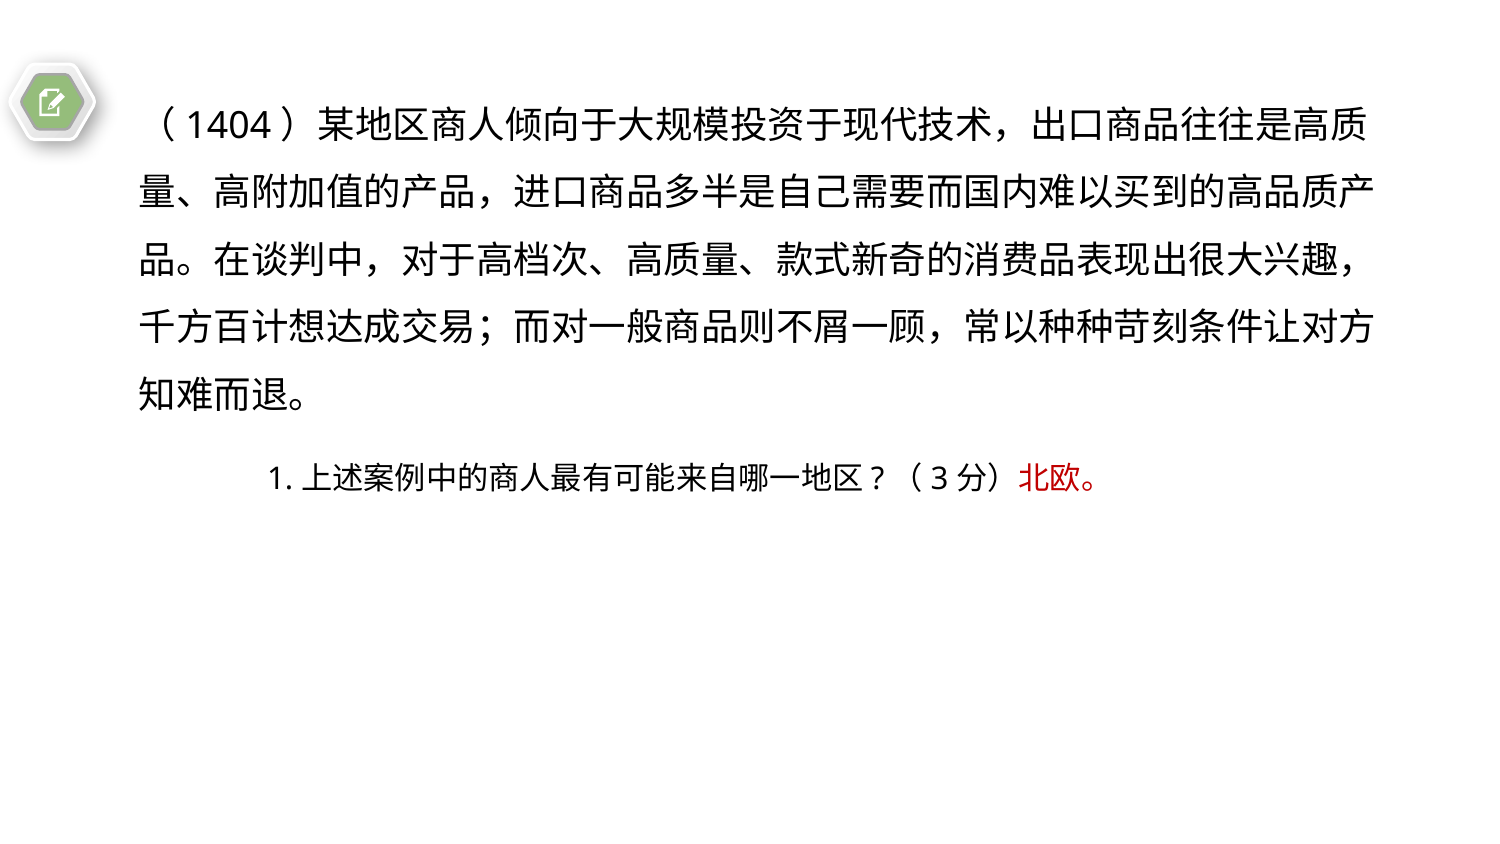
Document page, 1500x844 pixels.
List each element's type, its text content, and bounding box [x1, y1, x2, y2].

text_box （1404）某地区商人倾向于大规模投资于现代技术，出口商品往往是高质量、高附加值的产品，进口商品多半是自己需要而国内难以买到的高品质产品。在谈判中，对于高档次、高质量、款式新奇的消费品表现出很大兴趣，千方百计想达成交易；而对一般商品则不屑一顾，常以种种苛刻条件让对方知难而退。 [127, 72, 1400, 422]
text_box 1.上述案例中的商人最有可能来自哪一地区?（3分）北欧。 [255, 434, 1161, 502]
